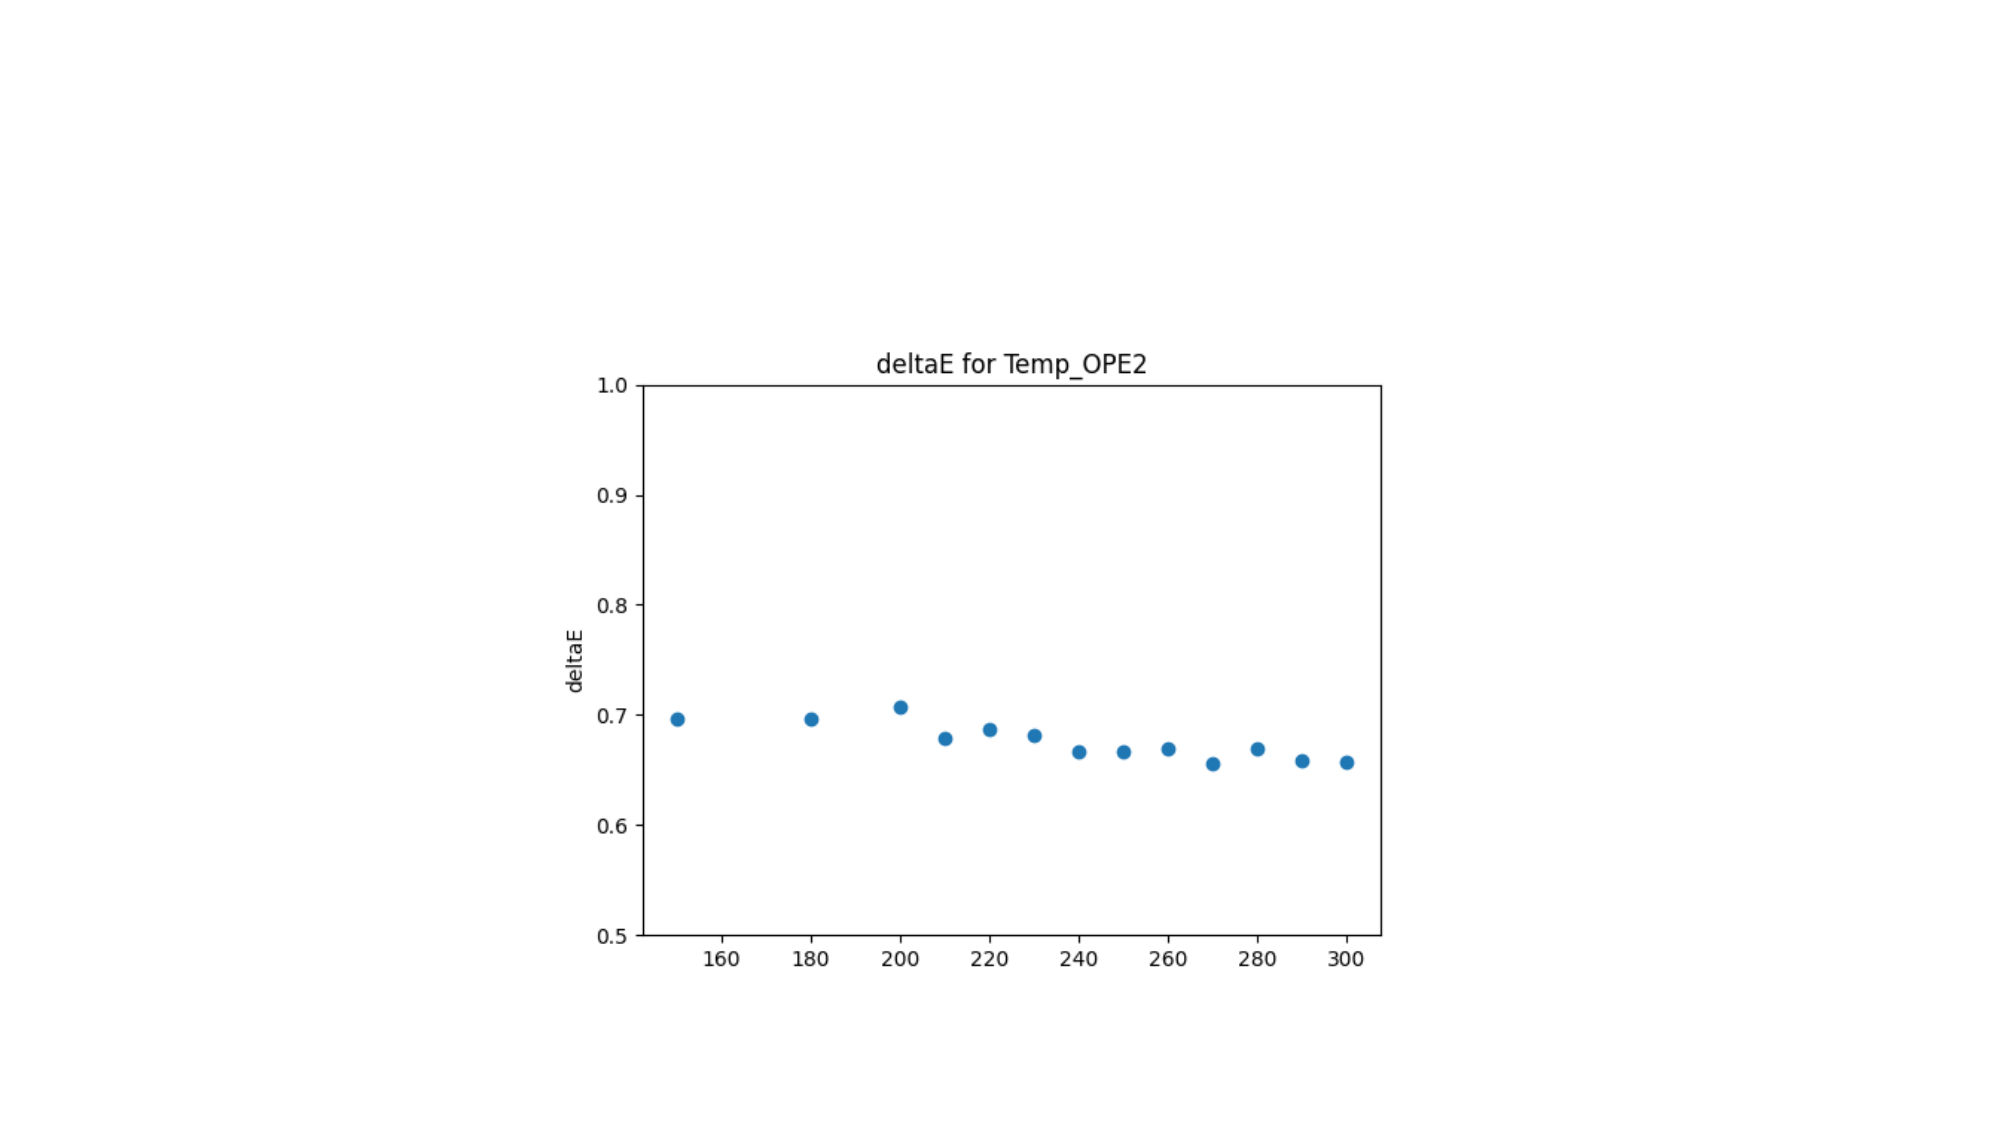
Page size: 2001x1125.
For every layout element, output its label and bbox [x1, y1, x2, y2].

list [524, 299, 1476, 1014]
